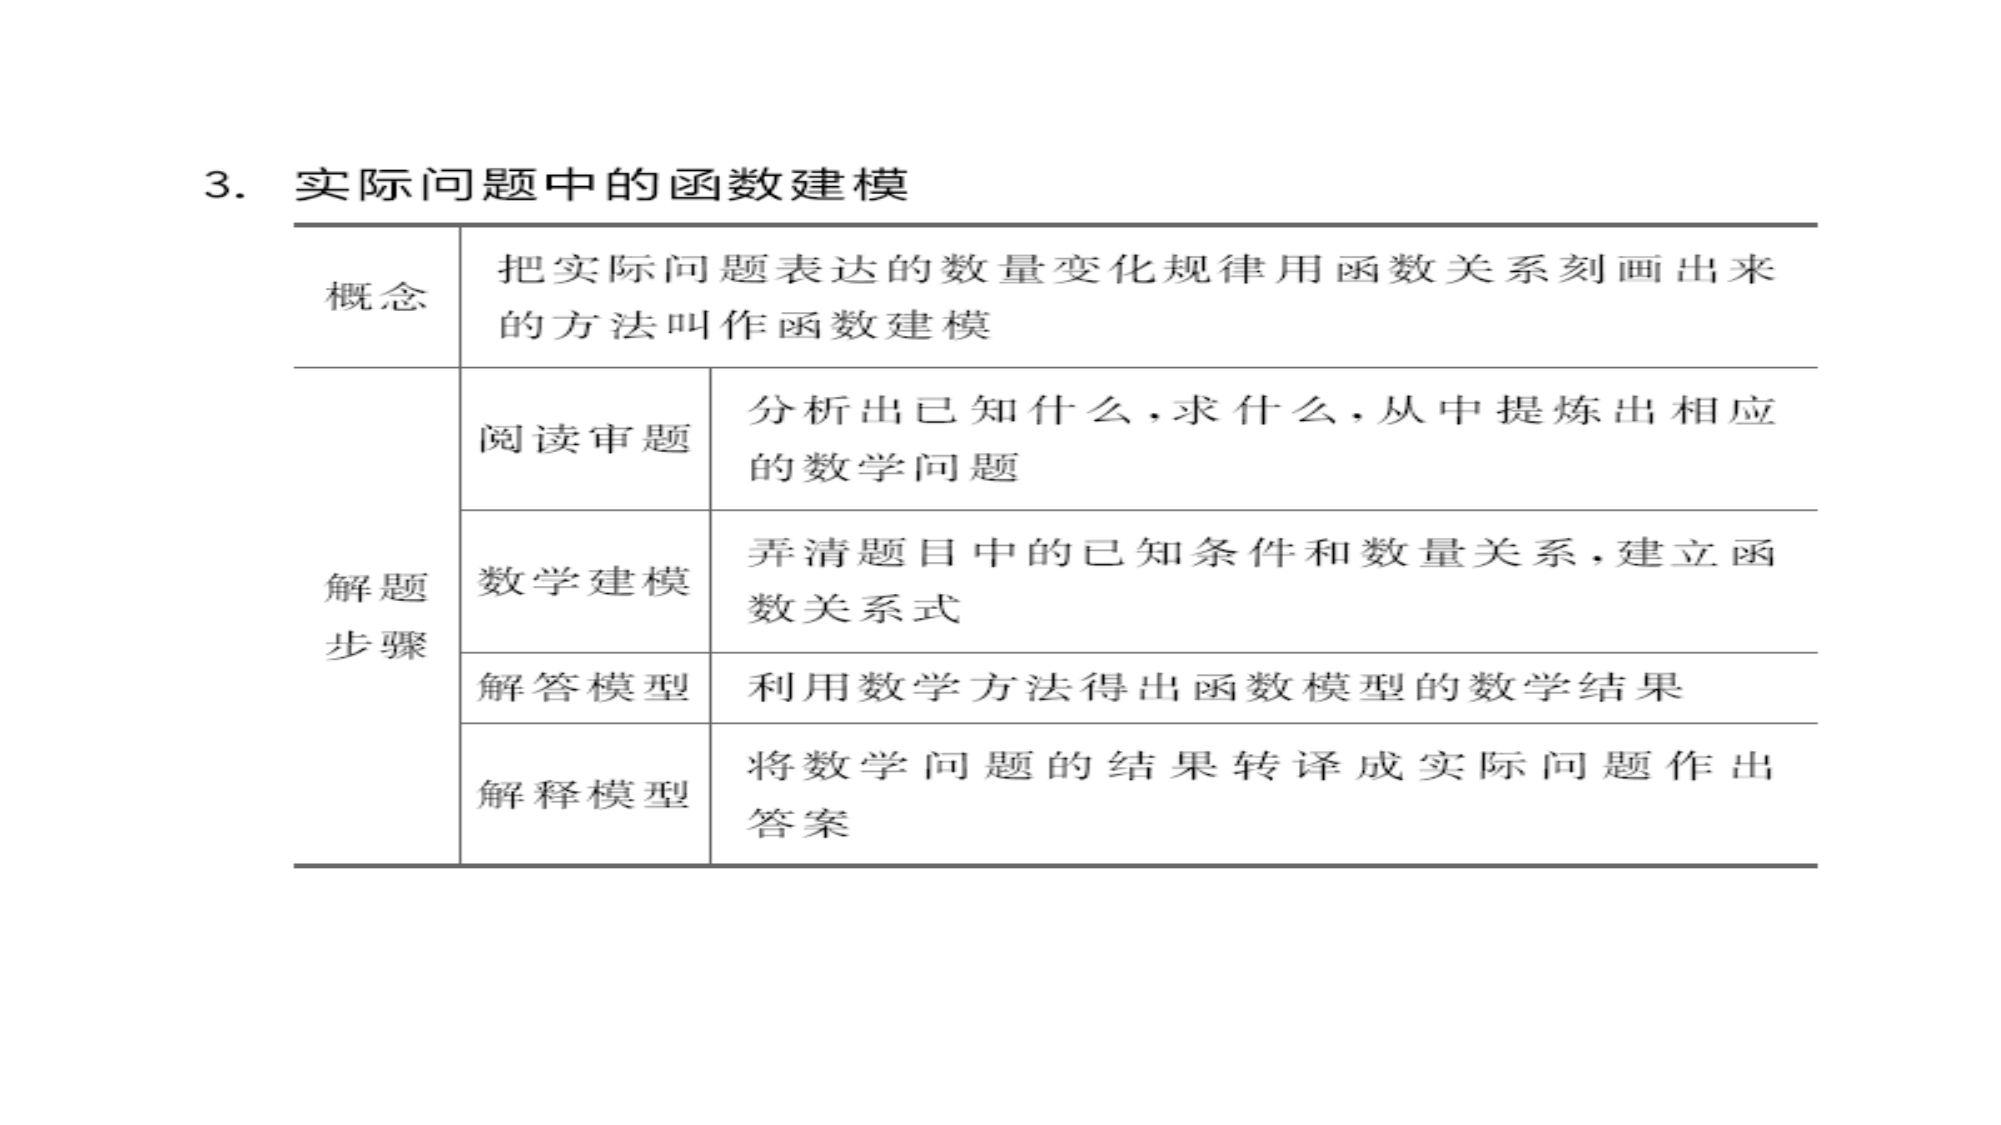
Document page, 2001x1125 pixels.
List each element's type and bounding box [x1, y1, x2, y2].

text_box [181, 94, 1881, 875]
